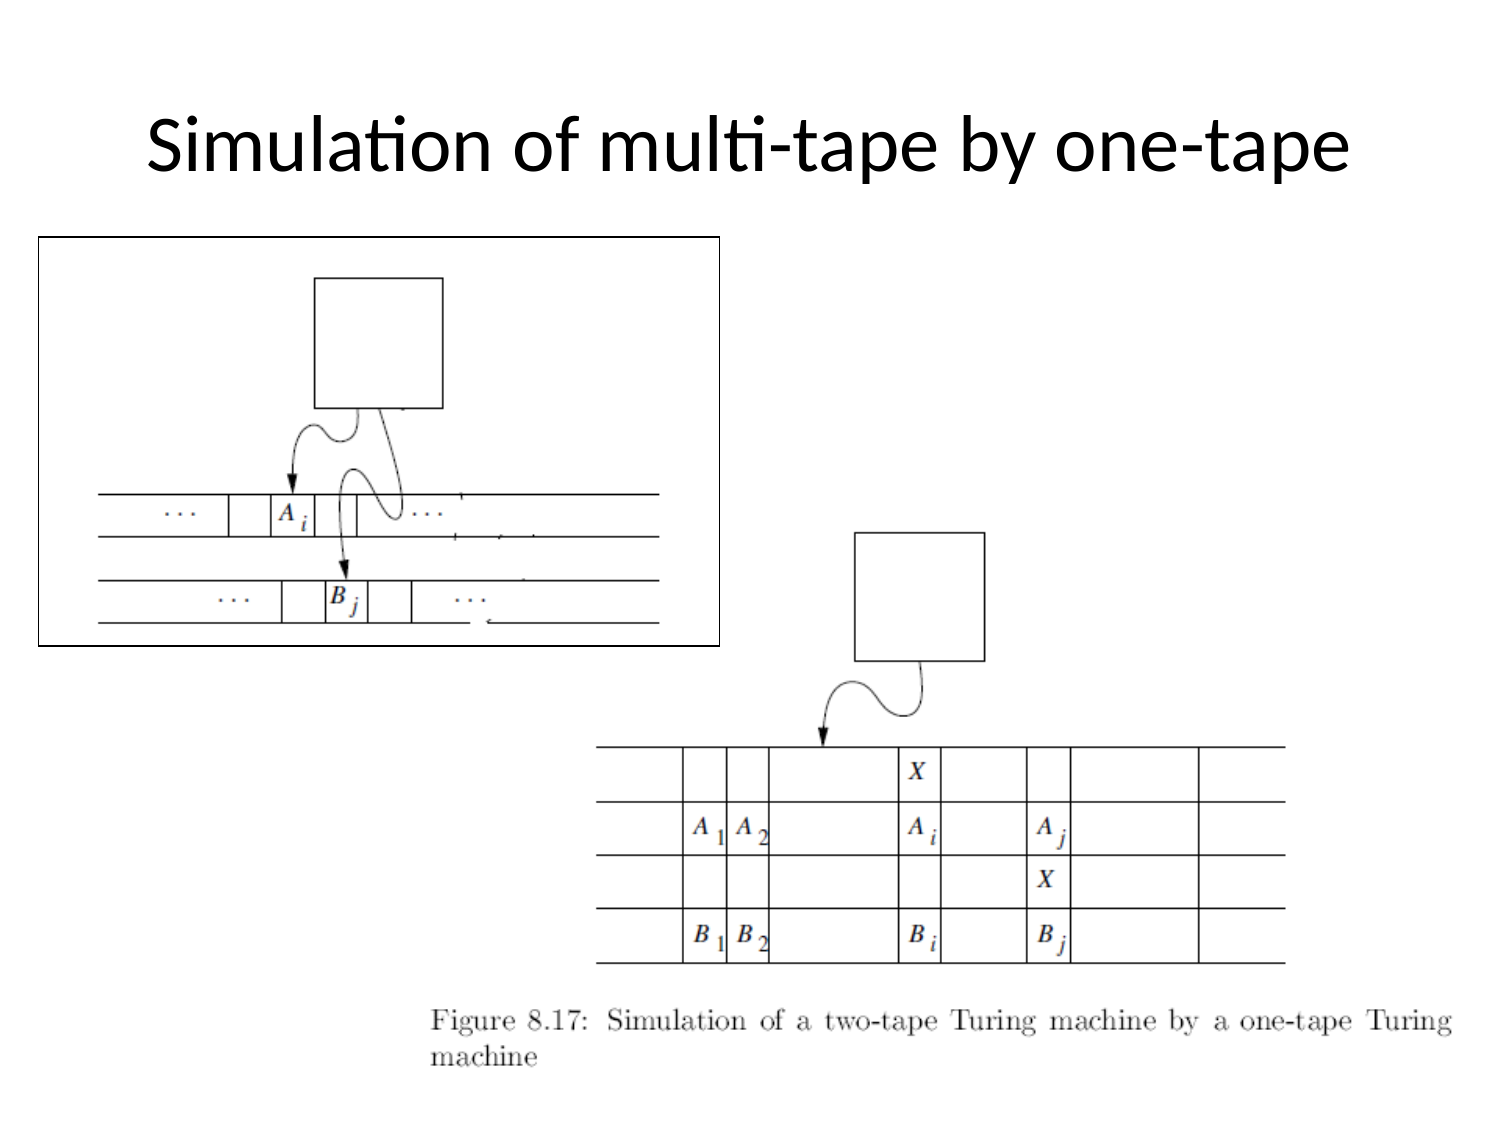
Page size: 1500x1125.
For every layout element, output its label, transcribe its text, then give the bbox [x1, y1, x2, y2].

title Simulation of multi-tape by one-tape [75, 45, 1425, 233]
picture [38, 237, 1465, 1080]
